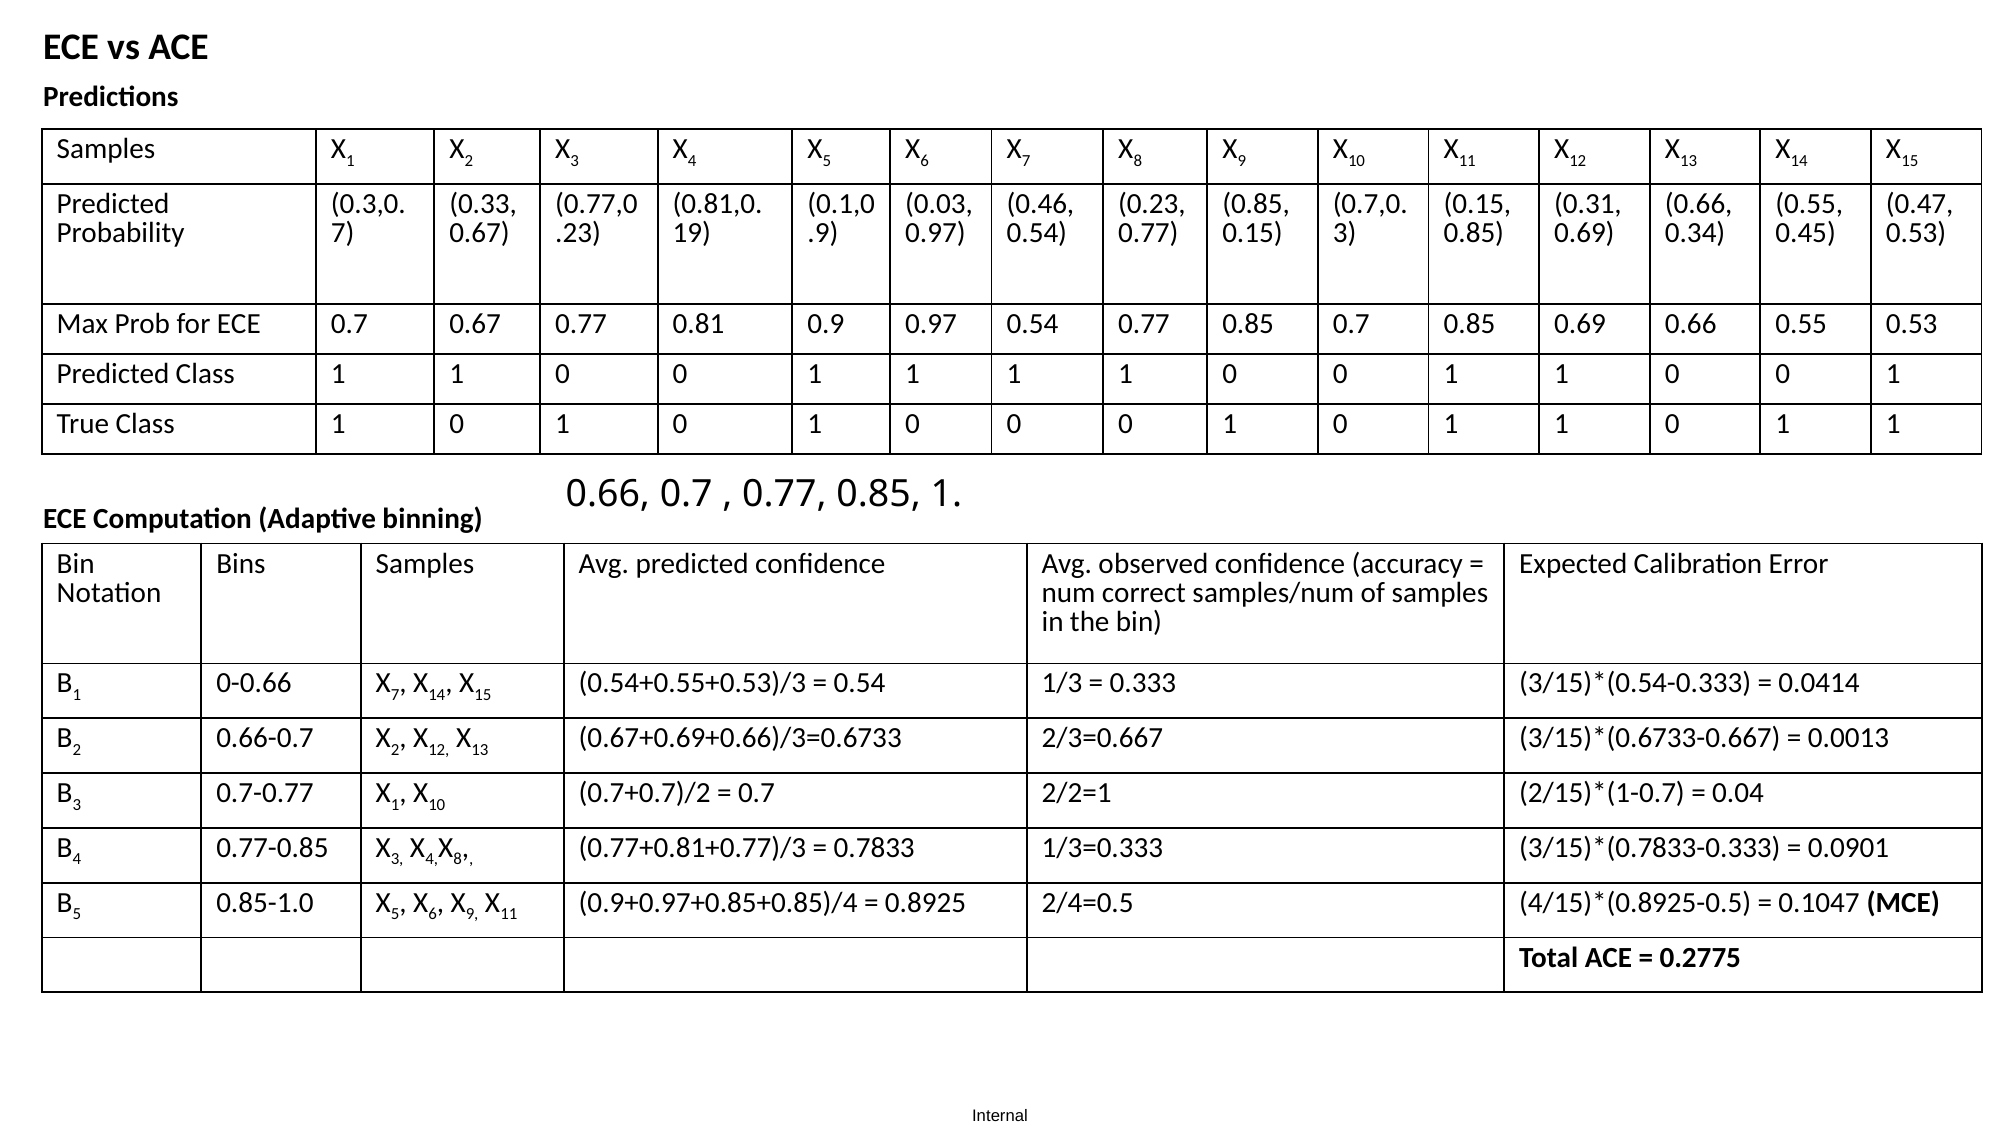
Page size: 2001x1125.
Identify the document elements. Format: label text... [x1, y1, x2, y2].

table_cell Predicted Class [43, 355, 315, 403]
table_cell 1 [435, 355, 539, 403]
table_cell [202, 938, 360, 991]
table_cell 1 [1429, 355, 1538, 403]
table_header X6 [891, 130, 991, 183]
table_cell [565, 938, 1026, 991]
table_cell 0.81 [659, 305, 791, 353]
table_header X1 [317, 130, 433, 183]
table_cell 1 [317, 355, 433, 403]
table_cell X1, X10 [362, 774, 563, 827]
table_cell Max Prob for ECE [43, 305, 315, 353]
table_cell 0 [1651, 405, 1759, 453]
table_cell 0 [541, 355, 657, 403]
table_cell (0.55,0.45) [1761, 185, 1870, 303]
table_cell (0.1,0.9) [793, 185, 889, 303]
table_cell 1 [1872, 355, 1981, 403]
table_cell 0.77 [1104, 305, 1206, 353]
table_cell [43, 938, 200, 991]
table_header X5 [793, 130, 889, 183]
table_header X12 [1540, 130, 1649, 183]
table_header X14 [1761, 130, 1870, 183]
table_cell (3/15)*(0.7833-0.333) = 0.0901 [1505, 829, 1981, 882]
table_cell (0.3,0.7) [317, 185, 433, 303]
table_cell 2/4=0.5 [1028, 884, 1503, 937]
table_cell 0 [1319, 355, 1428, 403]
table_cell 0.85 [1208, 305, 1317, 353]
table_cell 1 [317, 405, 433, 453]
table_cell B1 [43, 664, 200, 717]
table_cell Predicted Probability [43, 185, 315, 303]
table_cell 0.66-0.7 [202, 719, 360, 772]
table_cell 0.7 [1319, 305, 1428, 353]
table_cell 0.77 [541, 305, 657, 353]
text_box ECE Computation (Adaptive binning) [28, 492, 539, 543]
table_cell 1/3=0.333 [1028, 829, 1503, 882]
table_cell (0.7+0.7)/2 = 0.7 [565, 774, 1026, 827]
table_cell 1/3 = 0.333 [1028, 664, 1503, 717]
table_cell 2/2=1 [1028, 774, 1503, 827]
table_cell 0 [1761, 355, 1870, 403]
table_header Samples [362, 544, 563, 663]
table_cell 0 [1319, 405, 1428, 453]
table_cell 0 [1651, 355, 1759, 403]
table_cell 0.55 [1761, 305, 1870, 353]
table_cell 0.77-0.85 [202, 829, 360, 882]
table_cell B3 [43, 774, 200, 827]
table_cell (0.77+0.81+0.77)/3 = 0.7833 [565, 829, 1026, 882]
table_cell [1028, 938, 1503, 991]
table_cell 1 [1208, 405, 1317, 453]
table_cell B4 [43, 829, 200, 882]
table_cell B5 [43, 884, 200, 937]
table_header X15 [1872, 130, 1981, 183]
table_cell 0.7 [317, 305, 433, 353]
table_cell X5, X6, X9, X11 [362, 884, 563, 937]
table_header X3 [541, 130, 657, 183]
table_cell (0.46,0.54) [992, 185, 1102, 303]
table_cell (0.85,0.15) [1208, 185, 1317, 303]
table_header Bin Notation [43, 544, 200, 663]
table_cell 1 [1540, 355, 1649, 403]
table_cell (0.03,0.97) [891, 185, 991, 303]
table_cell 1 [793, 405, 889, 453]
table_cell (0.81,0.19) [659, 185, 791, 303]
table_header Expected Calibration Error [1505, 544, 1981, 663]
table_cell True Class [43, 405, 315, 453]
table_cell (3/15)*(0.54-0.333) = 0.0414 [1505, 664, 1981, 717]
table_cell 1 [541, 405, 657, 453]
table_header X11 [1429, 130, 1538, 183]
table_cell (4/15)*(0.8925-0.5) = 0.1047 (MCE) [1505, 884, 1981, 937]
table_cell 0-0.66 [202, 664, 360, 717]
table_header Bins [202, 544, 360, 663]
table_cell (2/15)*(1-0.7) = 0.04 [1505, 774, 1981, 827]
text_box Predictions [28, 69, 405, 120]
table_header X10 [1319, 130, 1428, 183]
table_cell (0.77,0.23) [541, 185, 657, 303]
table_cell (0.31,0.69) [1540, 185, 1649, 303]
table_cell 0.69 [1540, 305, 1649, 353]
table_header X9 [1208, 130, 1317, 183]
table_cell B2 [43, 719, 200, 772]
table_cell 0 [1104, 405, 1206, 453]
table_header X7 [992, 130, 1102, 183]
table_cell 2/3=0.667 [1028, 719, 1503, 772]
table_cell 1 [1761, 405, 1870, 453]
table_cell 0 [659, 405, 791, 453]
text_box ECE vs ACE [28, 14, 763, 75]
table_cell 1 [793, 355, 889, 403]
table_cell X7, X14, X15 [362, 664, 563, 717]
table_cell 0 [1208, 355, 1317, 403]
table_cell 0.7-0.77 [202, 774, 360, 827]
table_cell 1 [1429, 405, 1538, 453]
table_cell 0.97 [891, 305, 991, 353]
table_cell (3/15)*(0.6733-0.667) = 0.0013 [1505, 719, 1981, 772]
table_cell 0 [659, 355, 791, 403]
table_header X4 [659, 130, 791, 183]
table_cell 1 [1104, 355, 1206, 403]
table_header Samples [43, 130, 315, 183]
table_cell 0.66 [1651, 305, 1759, 353]
table_cell 0 [992, 405, 1102, 453]
table_header X13 [1651, 130, 1759, 183]
table_cell (0.67+0.69+0.66)/3=0.6733 [565, 719, 1026, 772]
table_cell 0 [435, 405, 539, 453]
table_cell X3, X4,X8,, [362, 829, 563, 882]
table_cell 1 [1872, 405, 1981, 453]
table_cell 0.53 [1872, 305, 1981, 353]
table_header X8 [1104, 130, 1206, 183]
table_header Avg. predicted confidence [565, 544, 1026, 663]
table_cell 1 [1540, 405, 1649, 453]
table_cell 0.85-1.0 [202, 884, 360, 937]
table_cell X2, X12, X13 [362, 719, 563, 772]
table_cell 0.67 [435, 305, 539, 353]
table_cell [362, 938, 563, 991]
table_cell (0.54+0.55+0.53)/3 = 0.54 [565, 664, 1026, 717]
table_header Avg. observed confidence (accuracy = num correct samples/num of samples in the bin) [1028, 544, 1503, 663]
table_cell 0.9 [793, 305, 889, 353]
table_cell 0.85 [1429, 305, 1538, 353]
table_cell Total ACE = 0.2775 [1505, 938, 1981, 991]
table_cell 1 [992, 355, 1102, 403]
table_header X2 [435, 130, 539, 183]
table_cell (0.33,0.67) [435, 185, 539, 303]
text_box 0.66, 0.7 , 0.77, 0.85, 1. [550, 461, 982, 521]
table_cell (0.47,0.53) [1872, 185, 1981, 303]
table_cell 1 [891, 355, 991, 403]
table_cell 0.54 [992, 305, 1102, 353]
table_cell (0.66,0.34) [1651, 185, 1759, 303]
table_cell (0.9+0.97+0.85+0.85)/4 = 0.8925 [565, 884, 1026, 937]
table_cell (0.15,0.85) [1429, 185, 1538, 303]
table_cell 0 [891, 405, 991, 453]
table_cell (0.7,0.3) [1319, 185, 1428, 303]
table_cell (0.23,0.77) [1104, 185, 1206, 303]
